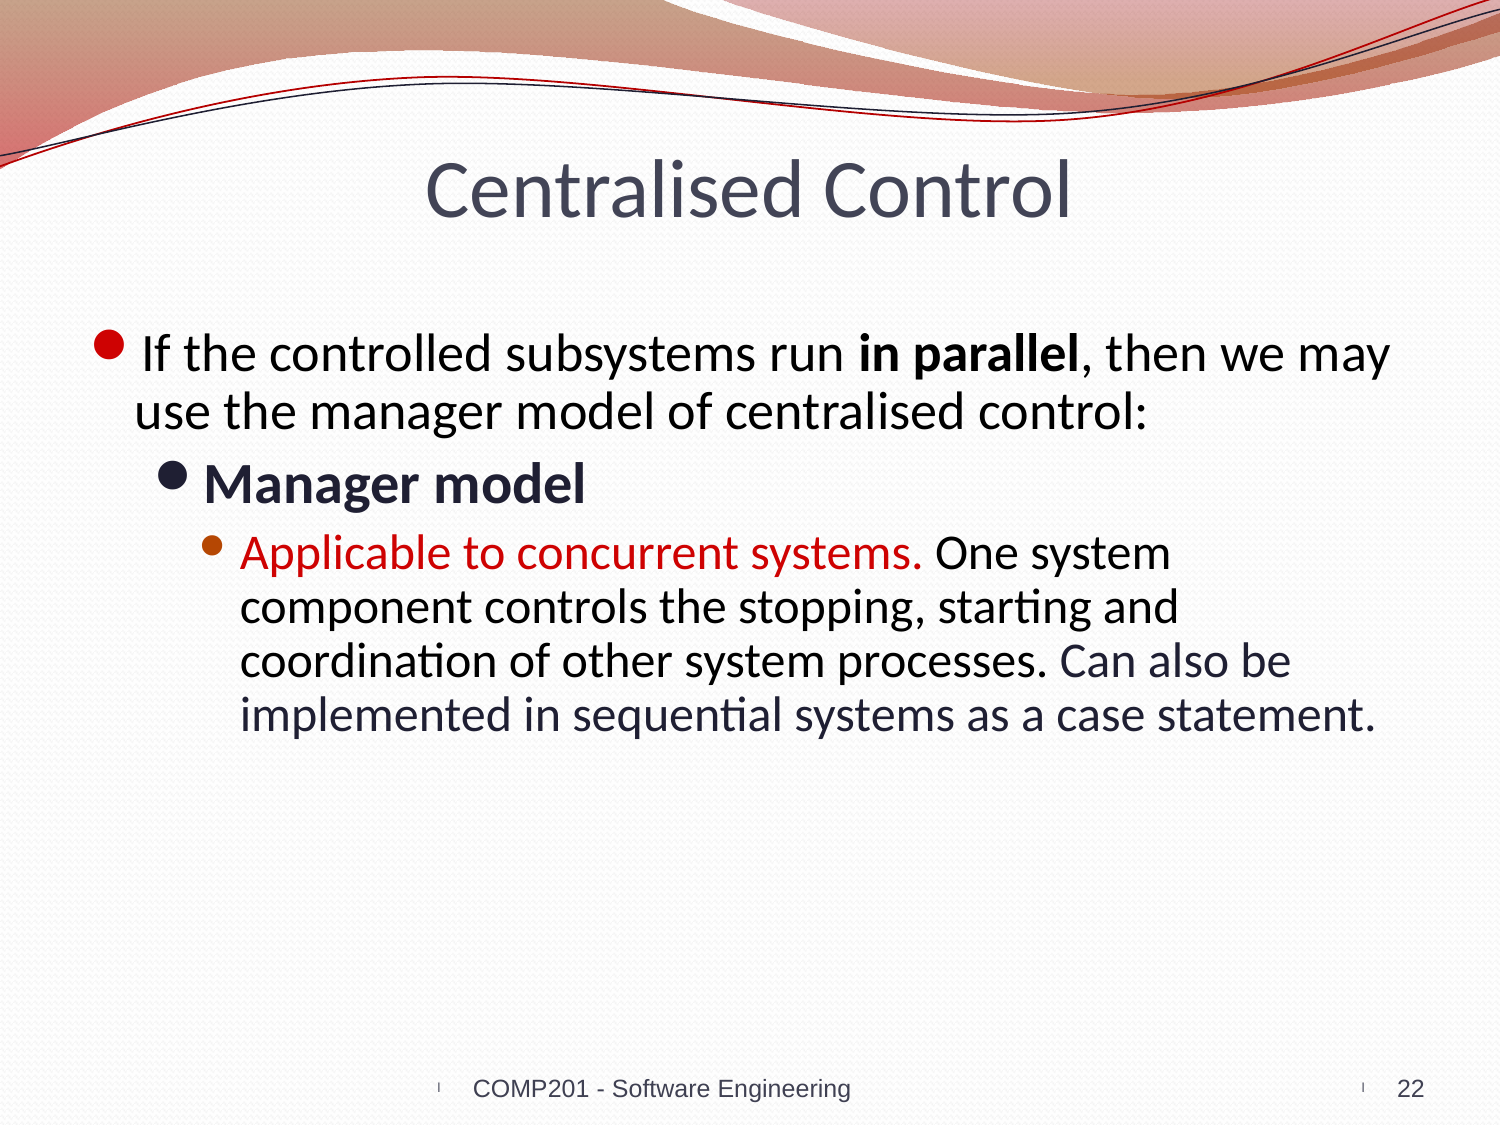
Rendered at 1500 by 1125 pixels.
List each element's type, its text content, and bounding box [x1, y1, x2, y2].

slide_number 22 [1299, 1042, 1425, 1103]
title Centralised Control [75, 82, 1425, 235]
footer COMP201 - Software Engineering [437, 1042, 988, 1103]
list If the controlled subsystems run in parallel, then we may use the manager model of centralised control: Manager model Applicable to concurrent systems. One system component controls the stopping, starting and coordination of other system processes. Can also be implemented in sequential systems as a case statement. [75, 317, 1425, 1038]
